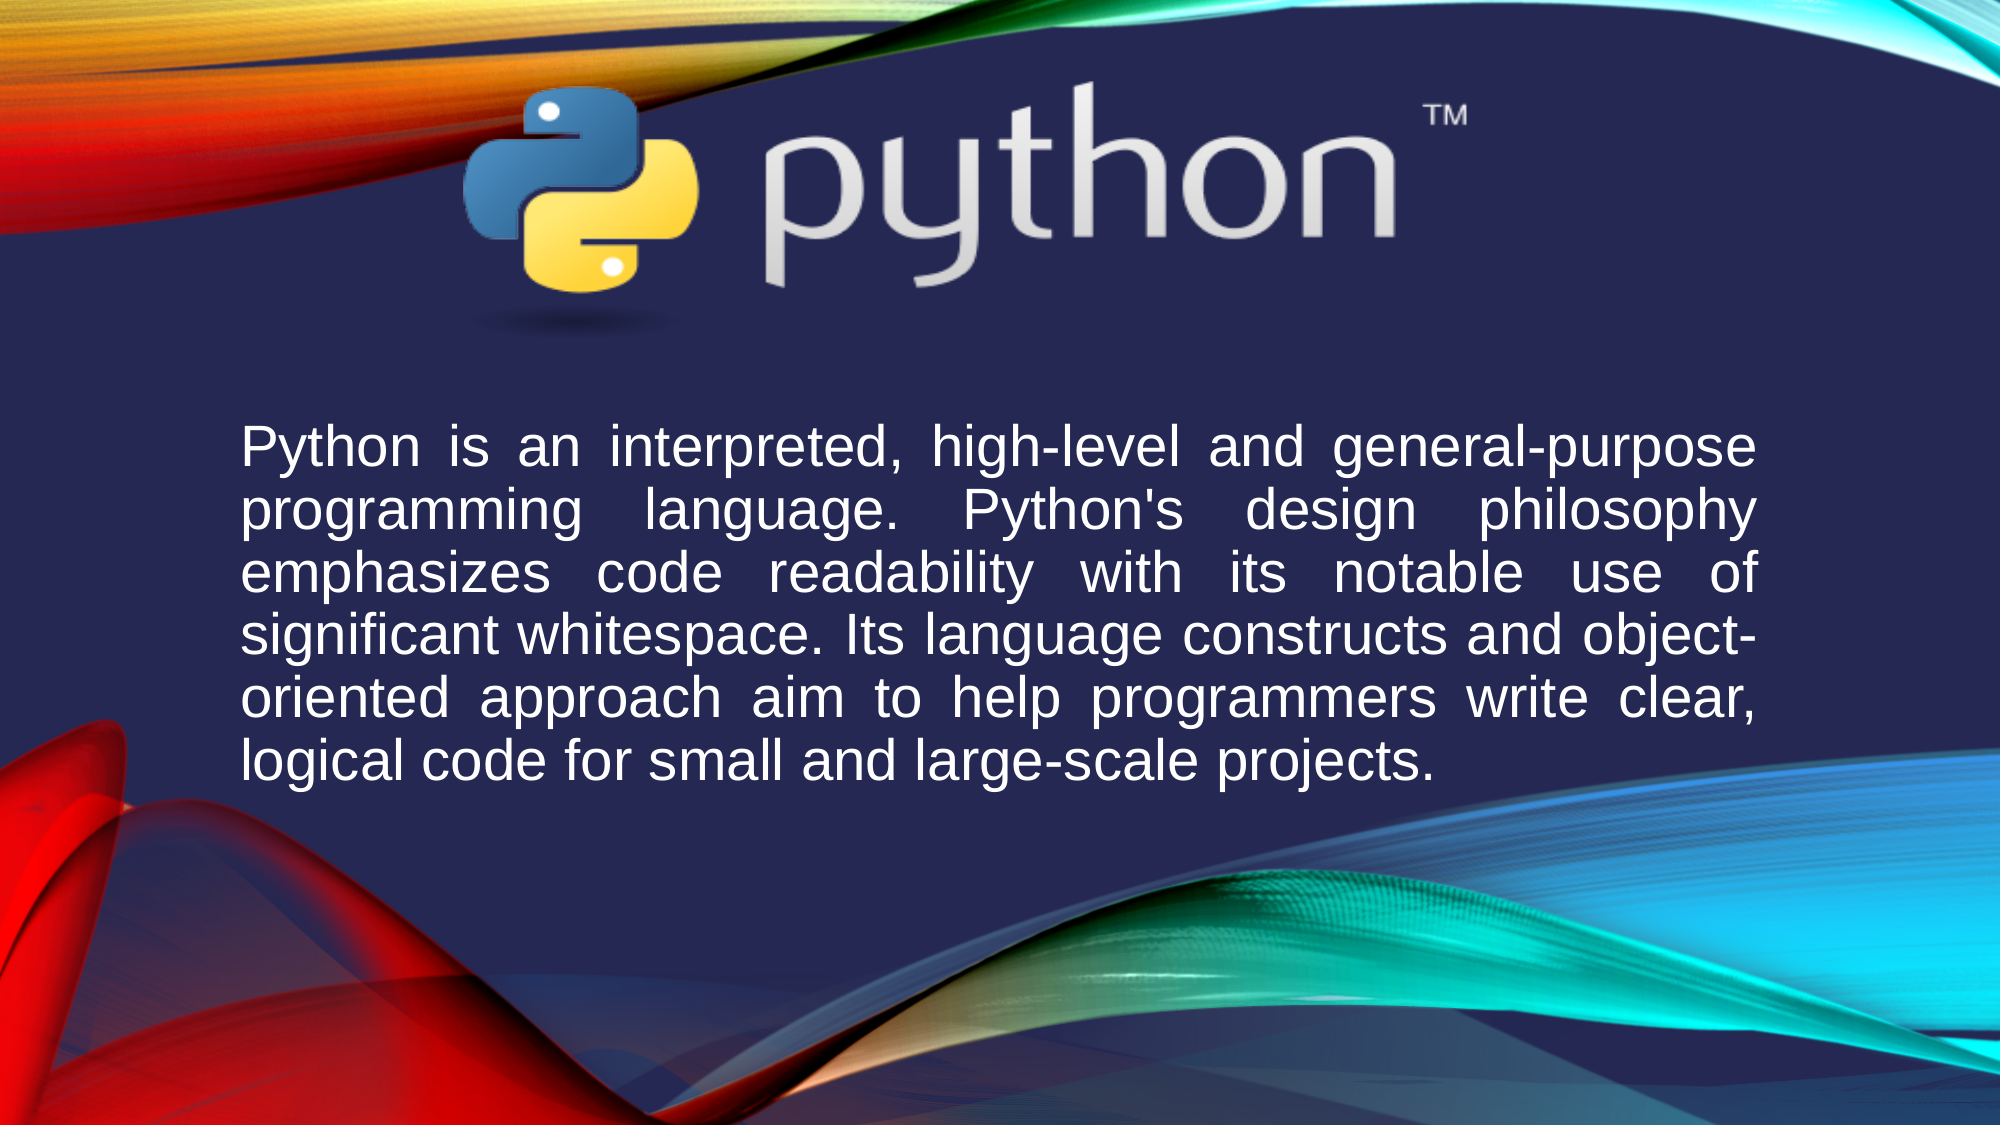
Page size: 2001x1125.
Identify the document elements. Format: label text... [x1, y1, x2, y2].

subtitle Python is an interpreted, high-level and general-purpose programming language. Python's design philosophy emphasizes code readability with its notable use of significant whitespace. Its language constructs and object-oriented approach aim to help programmers write clear, logical code for small and large-scale projects. [225, 408, 1775, 1018]
picture [0, 0, 2000, 348]
picture [0, 717, 2000, 1125]
